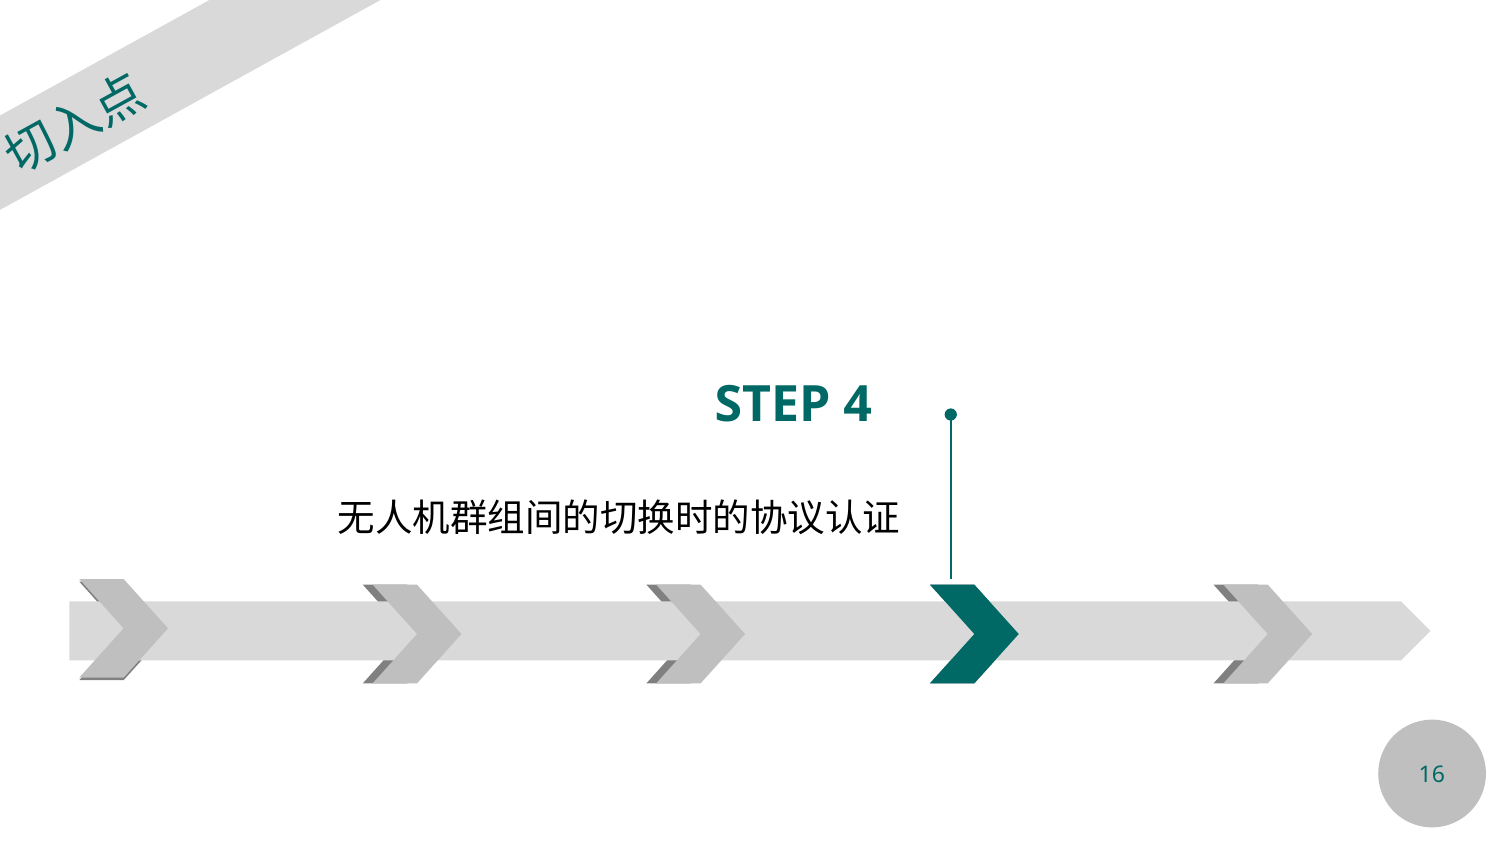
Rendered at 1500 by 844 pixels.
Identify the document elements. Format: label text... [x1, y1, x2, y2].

text_box 16 [1376, 717, 1489, 830]
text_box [69, 578, 1431, 684]
text_box 切入点 [0, 0, 385, 213]
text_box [322, 363, 939, 548]
